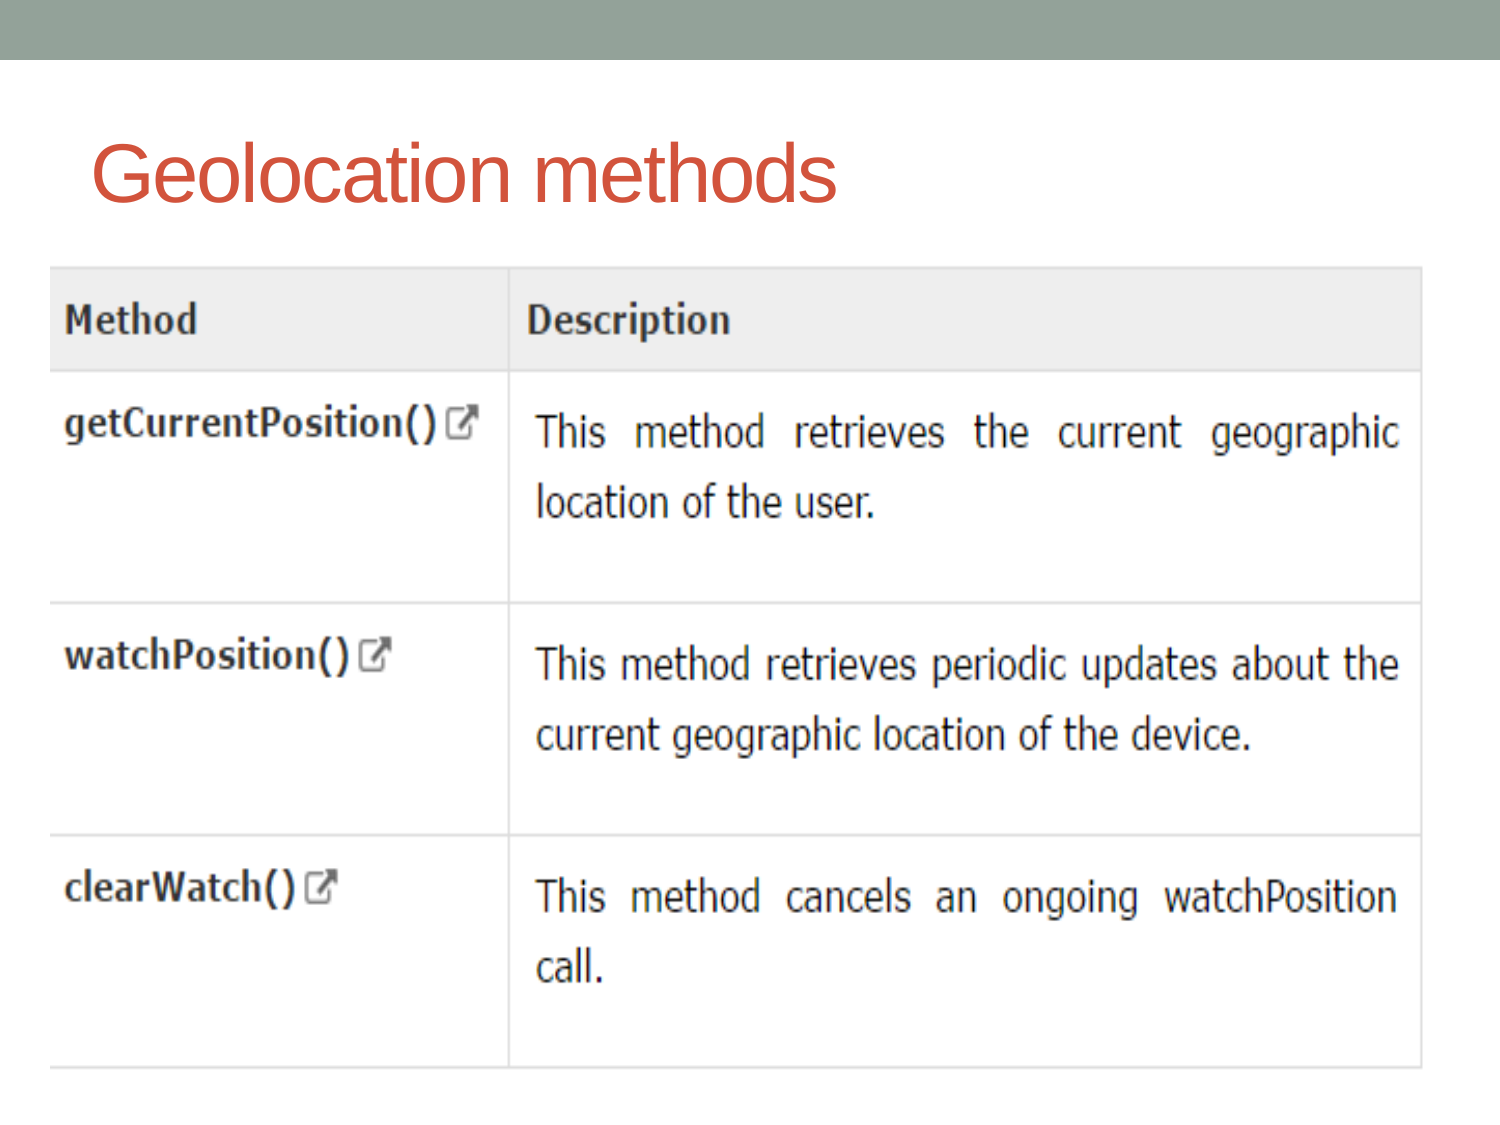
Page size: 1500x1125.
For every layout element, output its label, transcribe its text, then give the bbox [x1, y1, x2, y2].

picture [49, 262, 1426, 1076]
title Geolocation methods [75, 87, 1425, 250]
